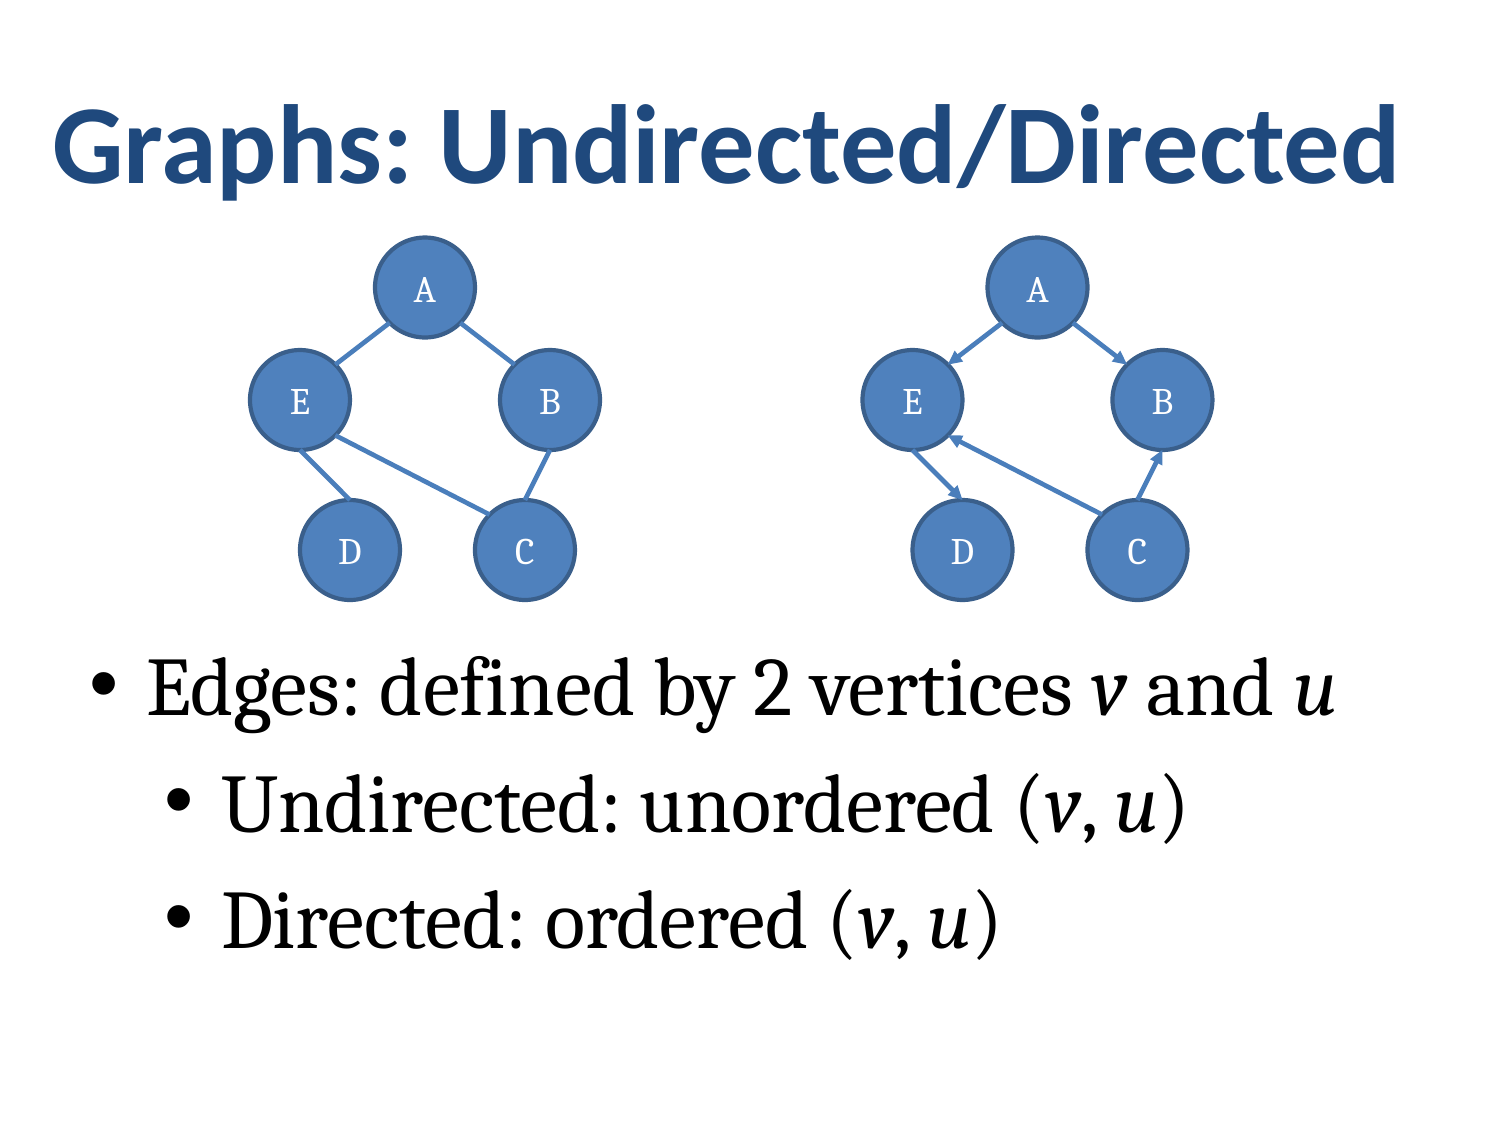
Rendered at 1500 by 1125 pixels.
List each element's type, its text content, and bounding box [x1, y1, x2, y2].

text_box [1124, 462, 1176, 488]
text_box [512, 462, 563, 488]
text_box Graphs: Undirected/Directed [37, 45, 1463, 233]
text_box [985, 397, 1065, 553]
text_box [466, 316, 509, 372]
text_box A [985, 235, 1090, 340]
text_box C [1085, 498, 1190, 603]
text_box D [910, 498, 1014, 603]
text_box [341, 316, 384, 372]
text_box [1078, 316, 1122, 372]
text_box D [297, 498, 401, 603]
text_box B [497, 347, 603, 453]
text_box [372, 397, 453, 553]
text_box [912, 449, 963, 501]
text_box Edges: defined by 2 vertices v and u Undirected: unordered (v, u) Directed: ordered (v, u) [75, 624, 1425, 1005]
text_box B [1110, 347, 1215, 453]
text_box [953, 316, 997, 372]
text_box E [860, 347, 965, 452]
text_box E [247, 347, 353, 452]
text_box A [372, 235, 478, 340]
text_box C [472, 497, 578, 603]
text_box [299, 449, 351, 501]
